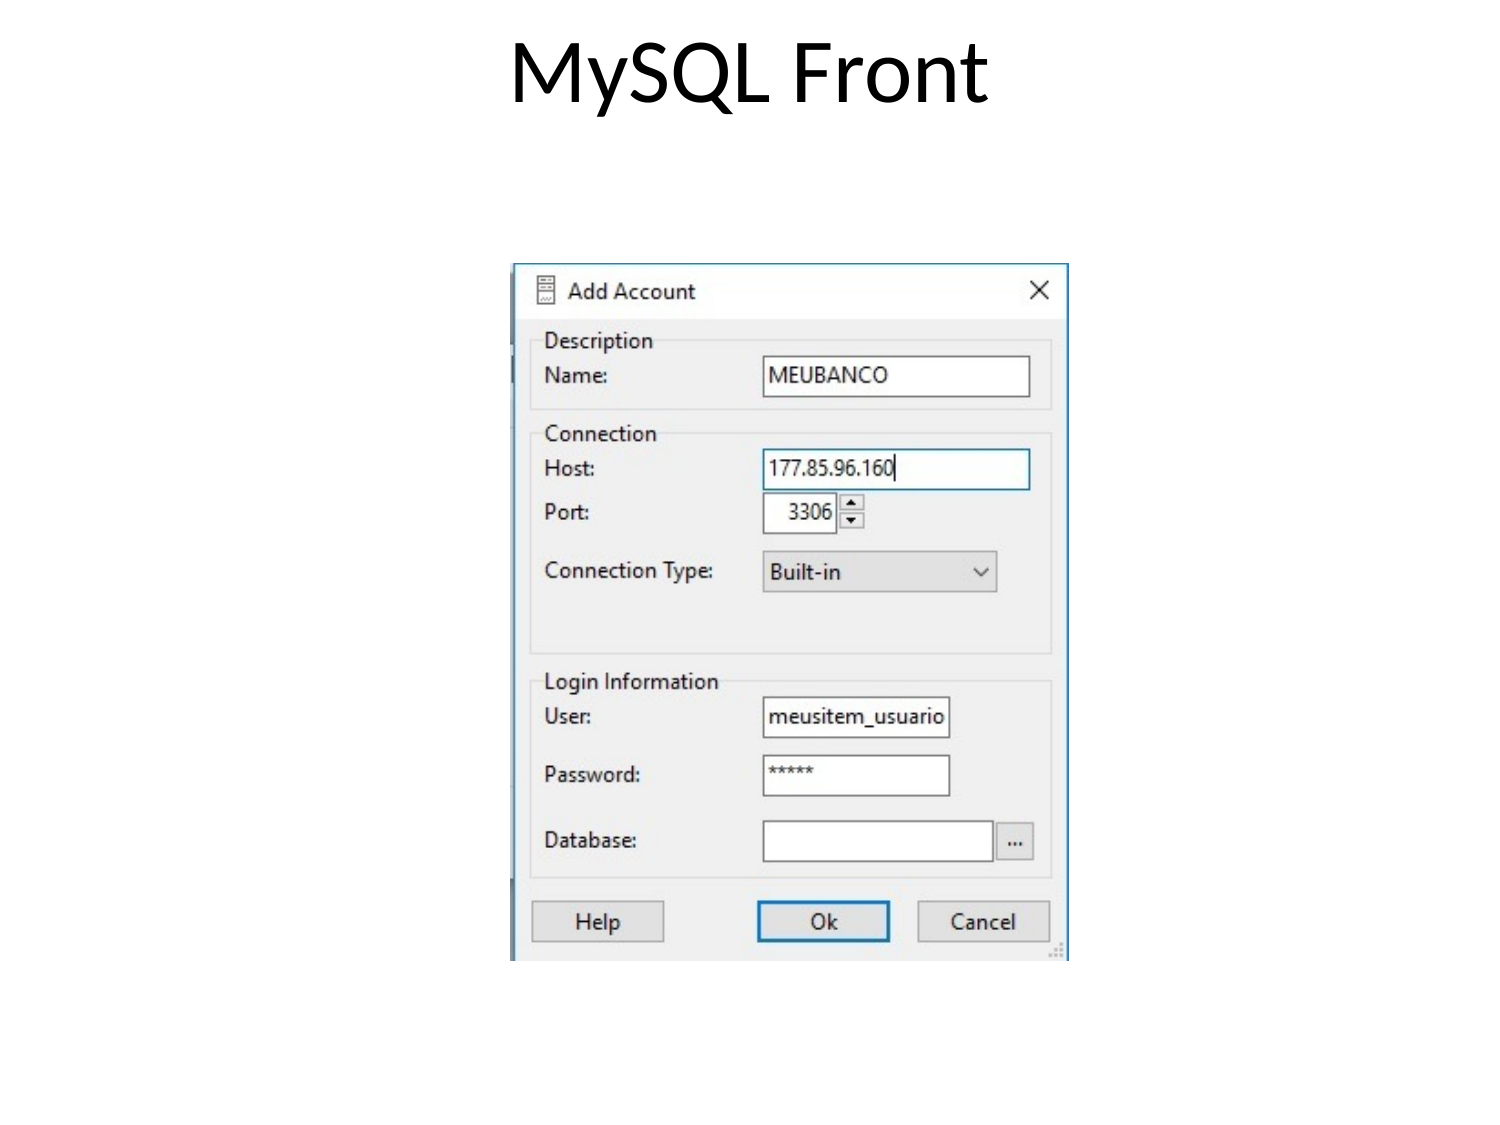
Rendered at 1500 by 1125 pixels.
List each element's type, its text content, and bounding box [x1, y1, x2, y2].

title MySQL Front [75, 0, 1425, 160]
picture [509, 262, 1070, 961]
